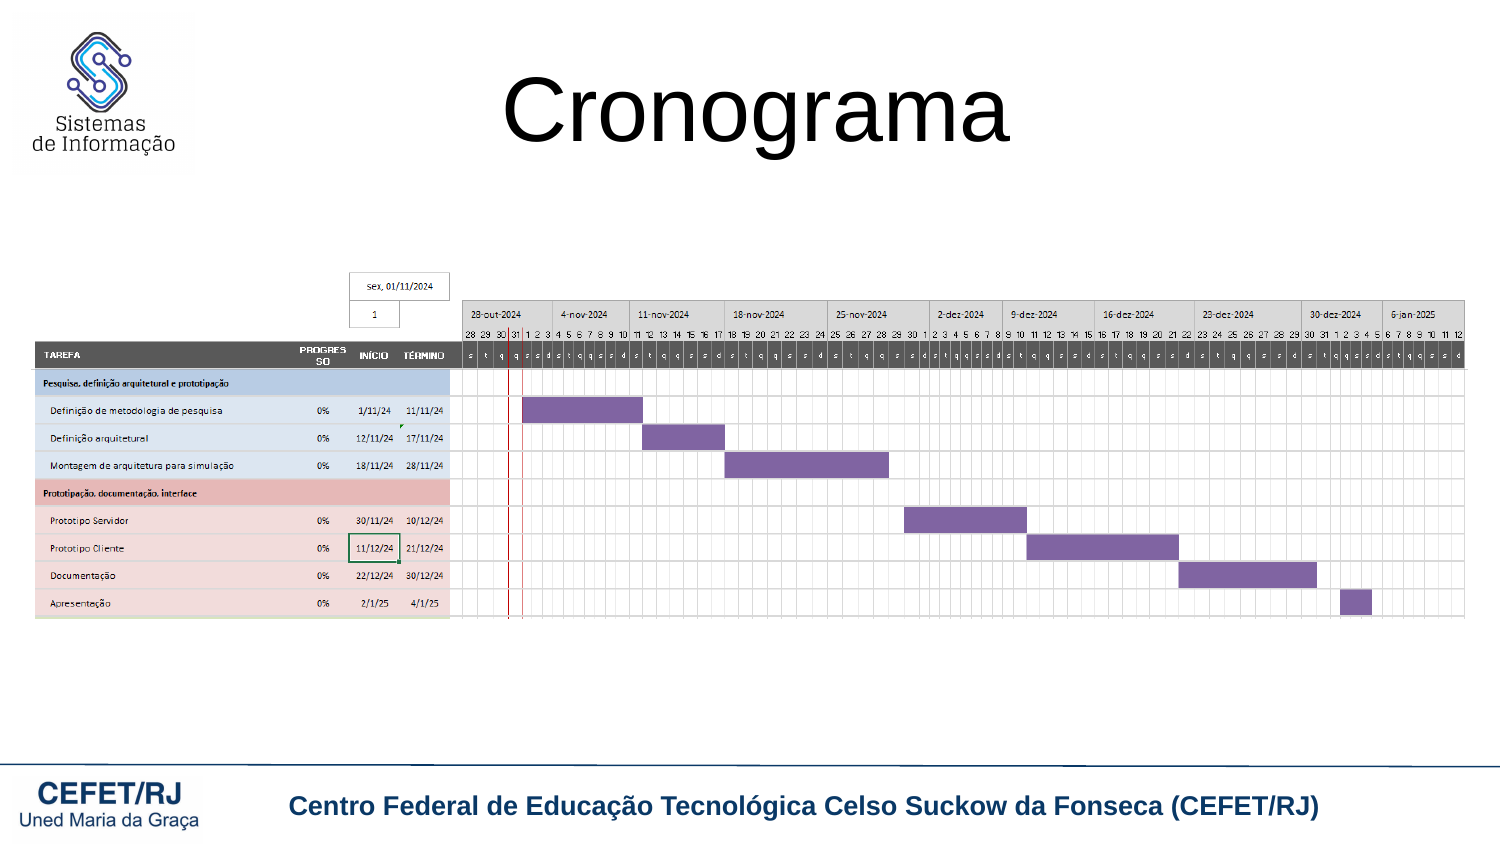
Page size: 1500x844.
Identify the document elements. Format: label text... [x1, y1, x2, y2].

picture [31, 268, 1469, 619]
picture [12, 12, 195, 175]
picture [12, 776, 203, 844]
title Cronograma [104, 34, 1408, 175]
